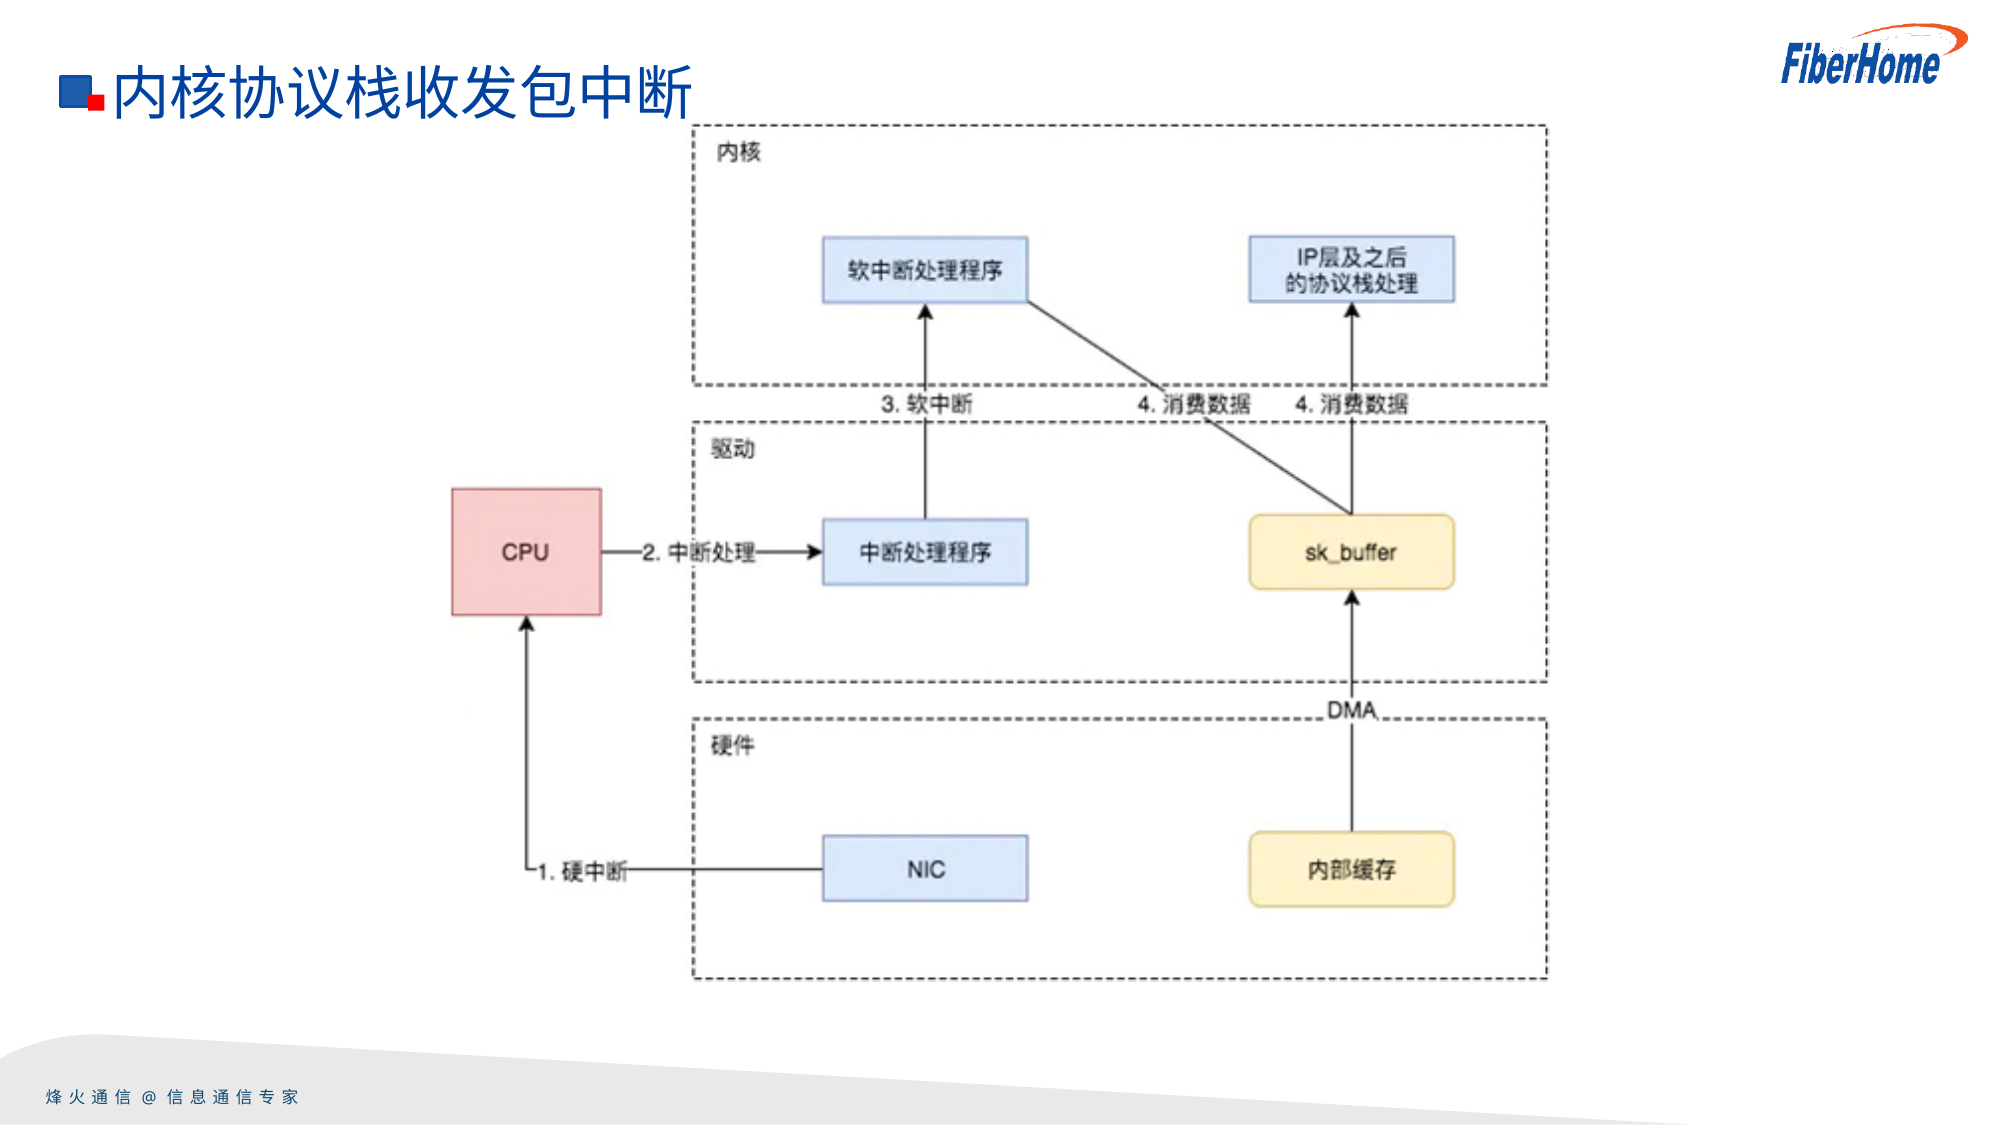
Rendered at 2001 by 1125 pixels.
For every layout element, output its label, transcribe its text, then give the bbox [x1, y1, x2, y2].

list 内核协议栈收发包中断 [96, 48, 1459, 124]
picture [1770, 21, 1978, 87]
picture [450, 123, 1550, 982]
